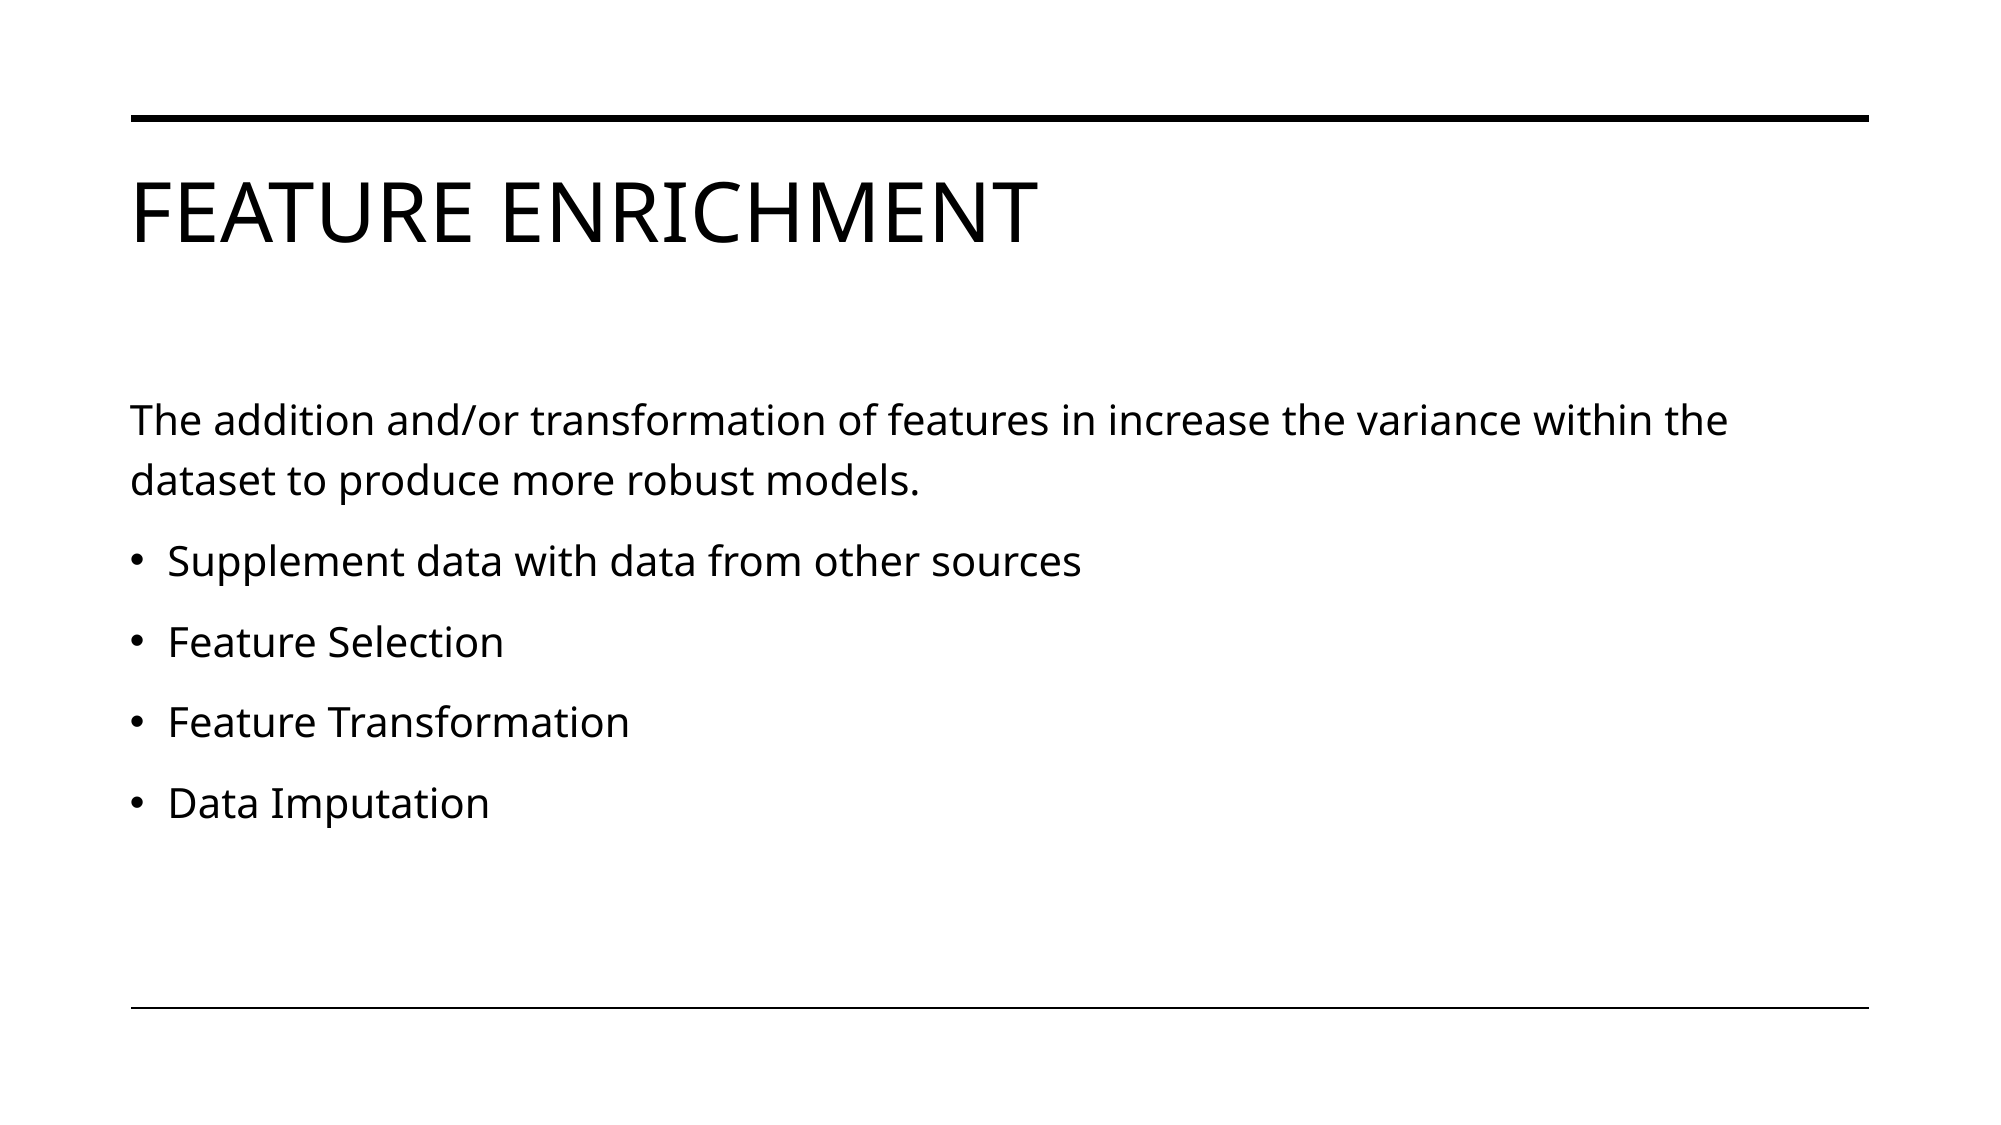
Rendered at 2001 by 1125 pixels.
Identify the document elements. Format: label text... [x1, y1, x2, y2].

title Feature enrichment [114, 151, 1869, 376]
list The addition and/or transformation of features in increase the variance within the dataset to produce more robust models. Supplement data with data from other sources Feature Selection Feature Transformation Data Imputation [114, 376, 1869, 973]
